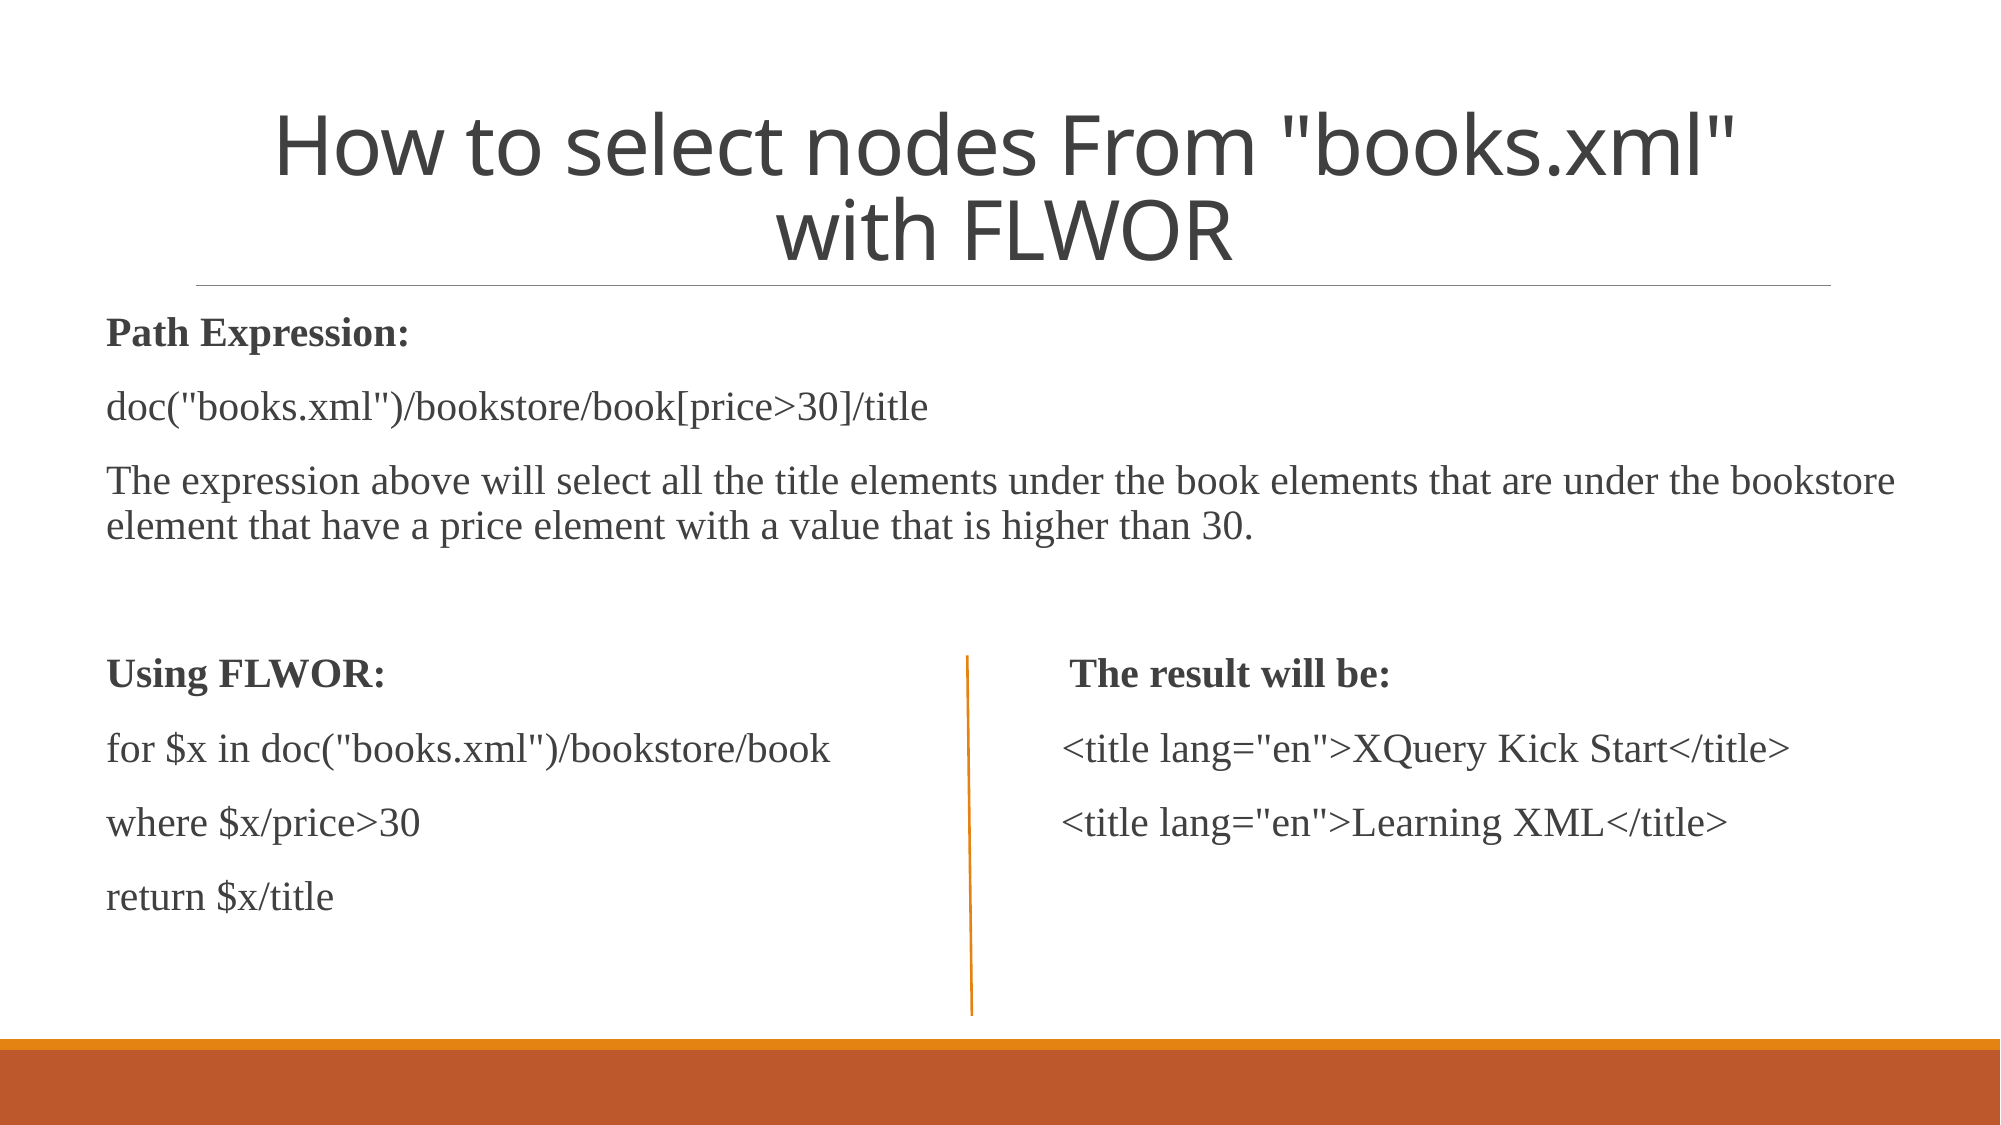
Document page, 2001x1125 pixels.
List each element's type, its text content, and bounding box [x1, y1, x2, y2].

list Path Expression: doc("books.xml")/bookstore/book[price>30]/title The expression above will select all the title elements under the book elements that are under the bookstore element that have a price element with a value that is higher than 30. Using FLWOR: The result will be: for $x in doc("books.xml")/bookstore/book <title lang="en">XQuery Kick Start</title> where $x/price>30 <title lang="en">Learning XML</title> return $x/title [91, 302, 1943, 1055]
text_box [966, 654, 973, 1017]
title How to select nodes From "books.xml" with FLWOR [180, 47, 1830, 285]
